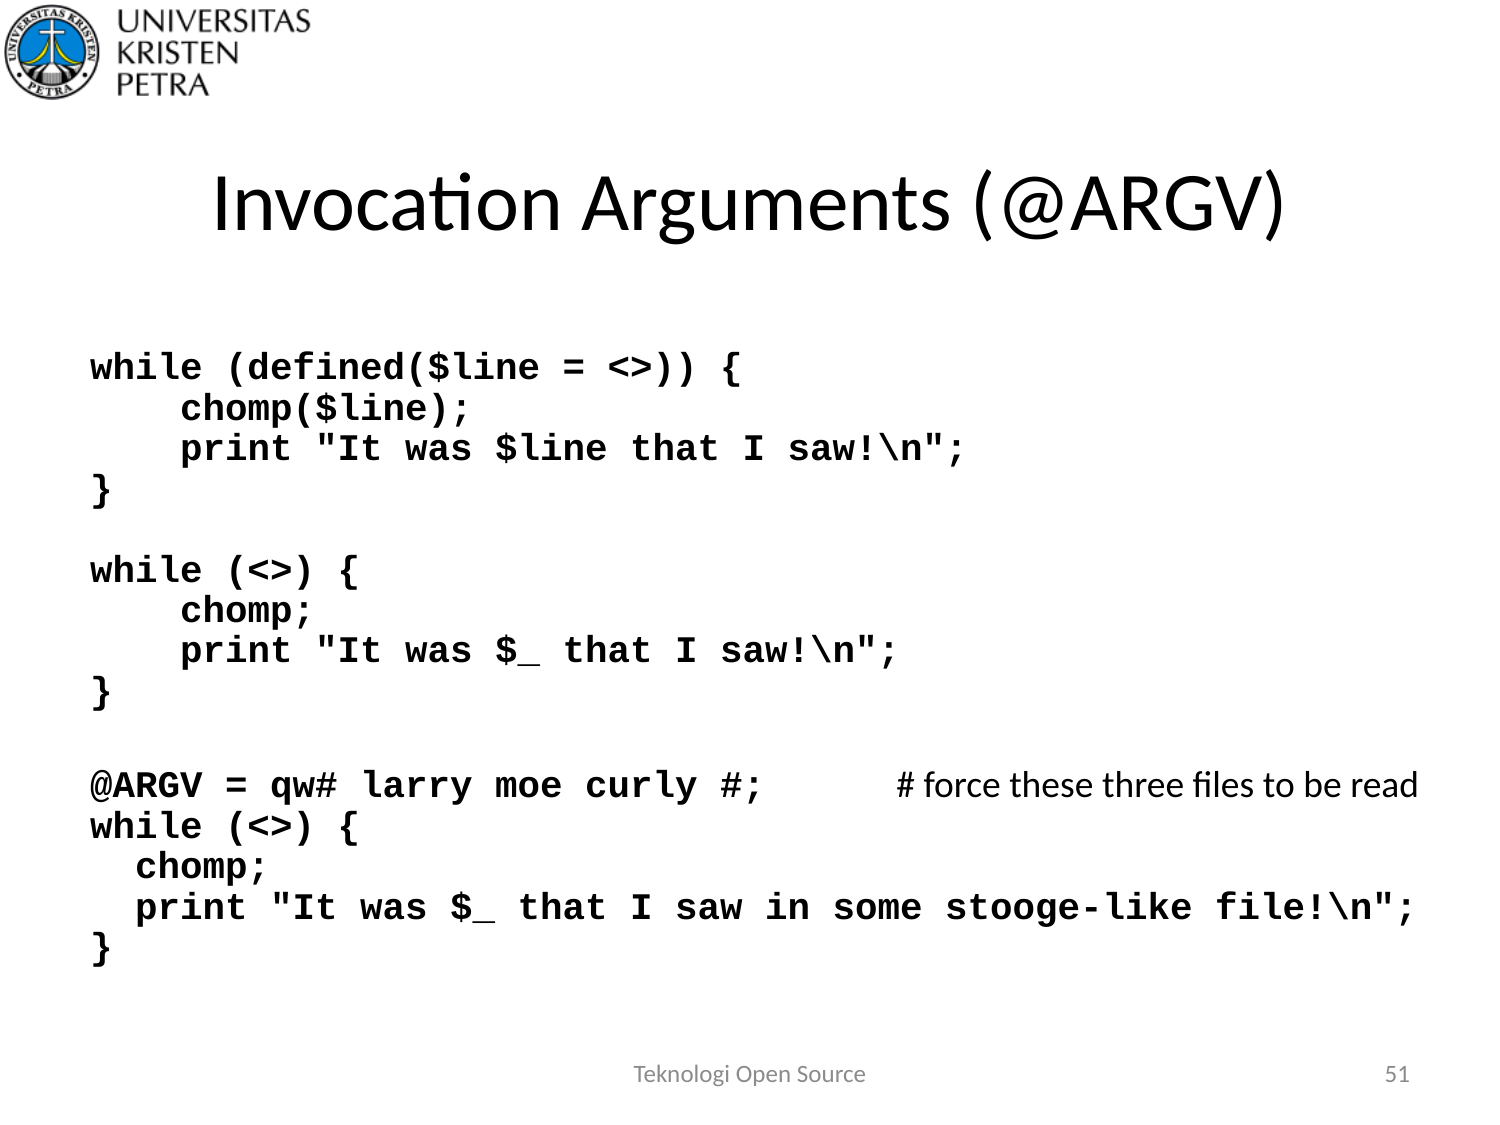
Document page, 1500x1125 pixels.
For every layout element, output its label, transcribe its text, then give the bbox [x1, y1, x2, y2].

footer Teknologi Open Source [512, 1042, 988, 1103]
picture [4, 4, 313, 100]
slide_number 51 [1074, 1042, 1425, 1103]
title Invocation Arguments (@ARGV) [75, 75, 1425, 262]
list while (defined($line = <>)) { chomp($line); print "It was $line that I saw!\n"; } while (<>) { chomp; print "It was $_ that I saw!\n"; } @ARGV = qw# larry moe curly #; # force these three files to be read while (<>) { chomp; print "It was $_ that I saw in some stooge-like file!\n"; } [75, 262, 1438, 1005]
